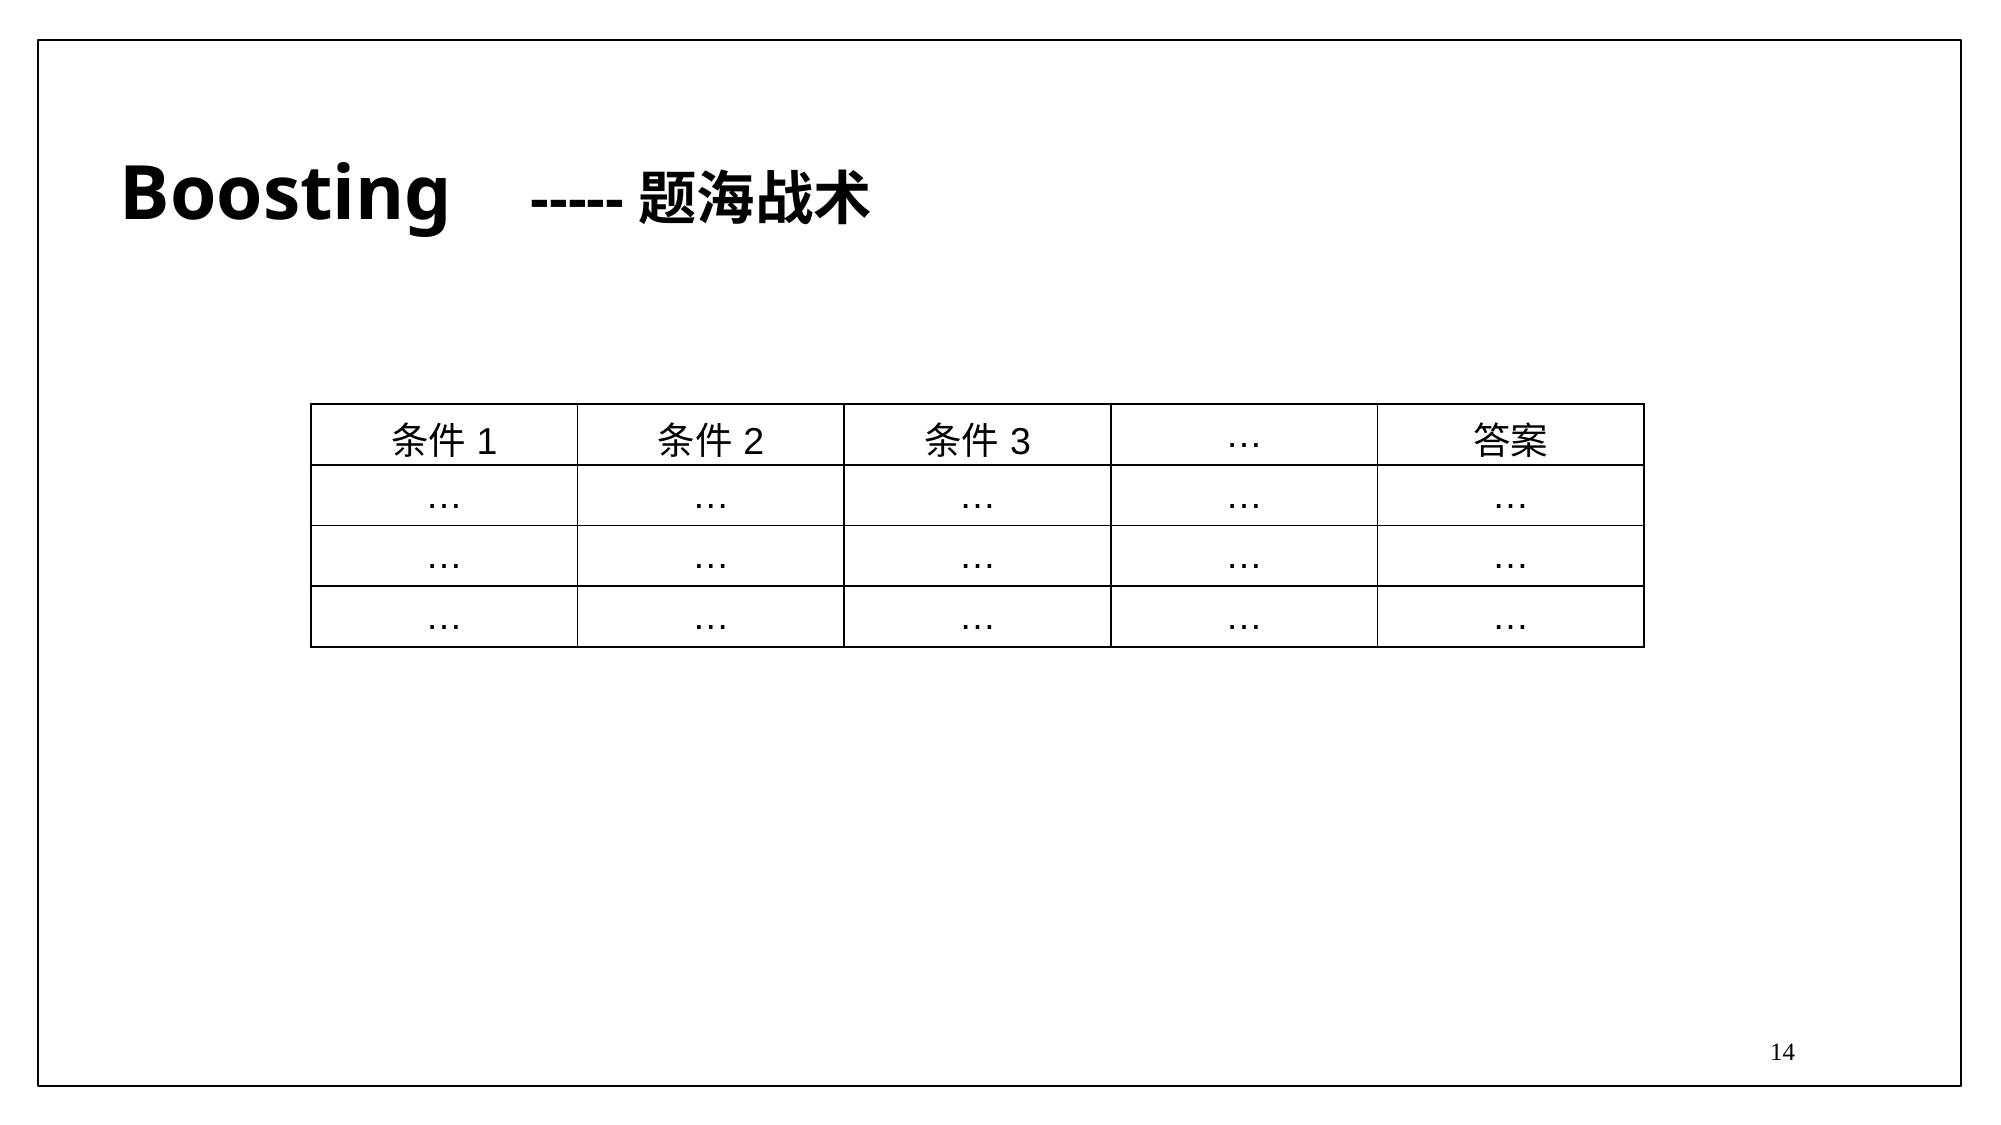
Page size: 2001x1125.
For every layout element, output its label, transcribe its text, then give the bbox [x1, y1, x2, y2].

table_header 答案 [1378, 405, 1643, 464]
table_cell … [1112, 587, 1377, 646]
table_cell … [312, 587, 577, 646]
table_cell … [1378, 587, 1643, 646]
table_cell … [845, 466, 1110, 525]
text_box Boosting -----题海战术 [104, 136, 940, 332]
table_cell … [1112, 526, 1377, 585]
table_cell … [312, 526, 577, 585]
table_header … [1112, 405, 1377, 464]
table_cell … [578, 526, 843, 585]
table_cell … [312, 466, 577, 525]
table_header 条件2 [578, 405, 843, 464]
table_cell … [1378, 526, 1643, 585]
table_cell … [845, 526, 1110, 585]
table_cell … [578, 587, 843, 646]
table_cell … [578, 466, 843, 525]
table_cell … [1378, 466, 1643, 525]
table_cell … [1112, 466, 1377, 525]
table_header 条件3 [845, 405, 1110, 464]
table_header 条件1 [312, 405, 577, 464]
table_cell … [845, 587, 1110, 646]
slide_number 14 [1530, 1020, 1811, 1081]
